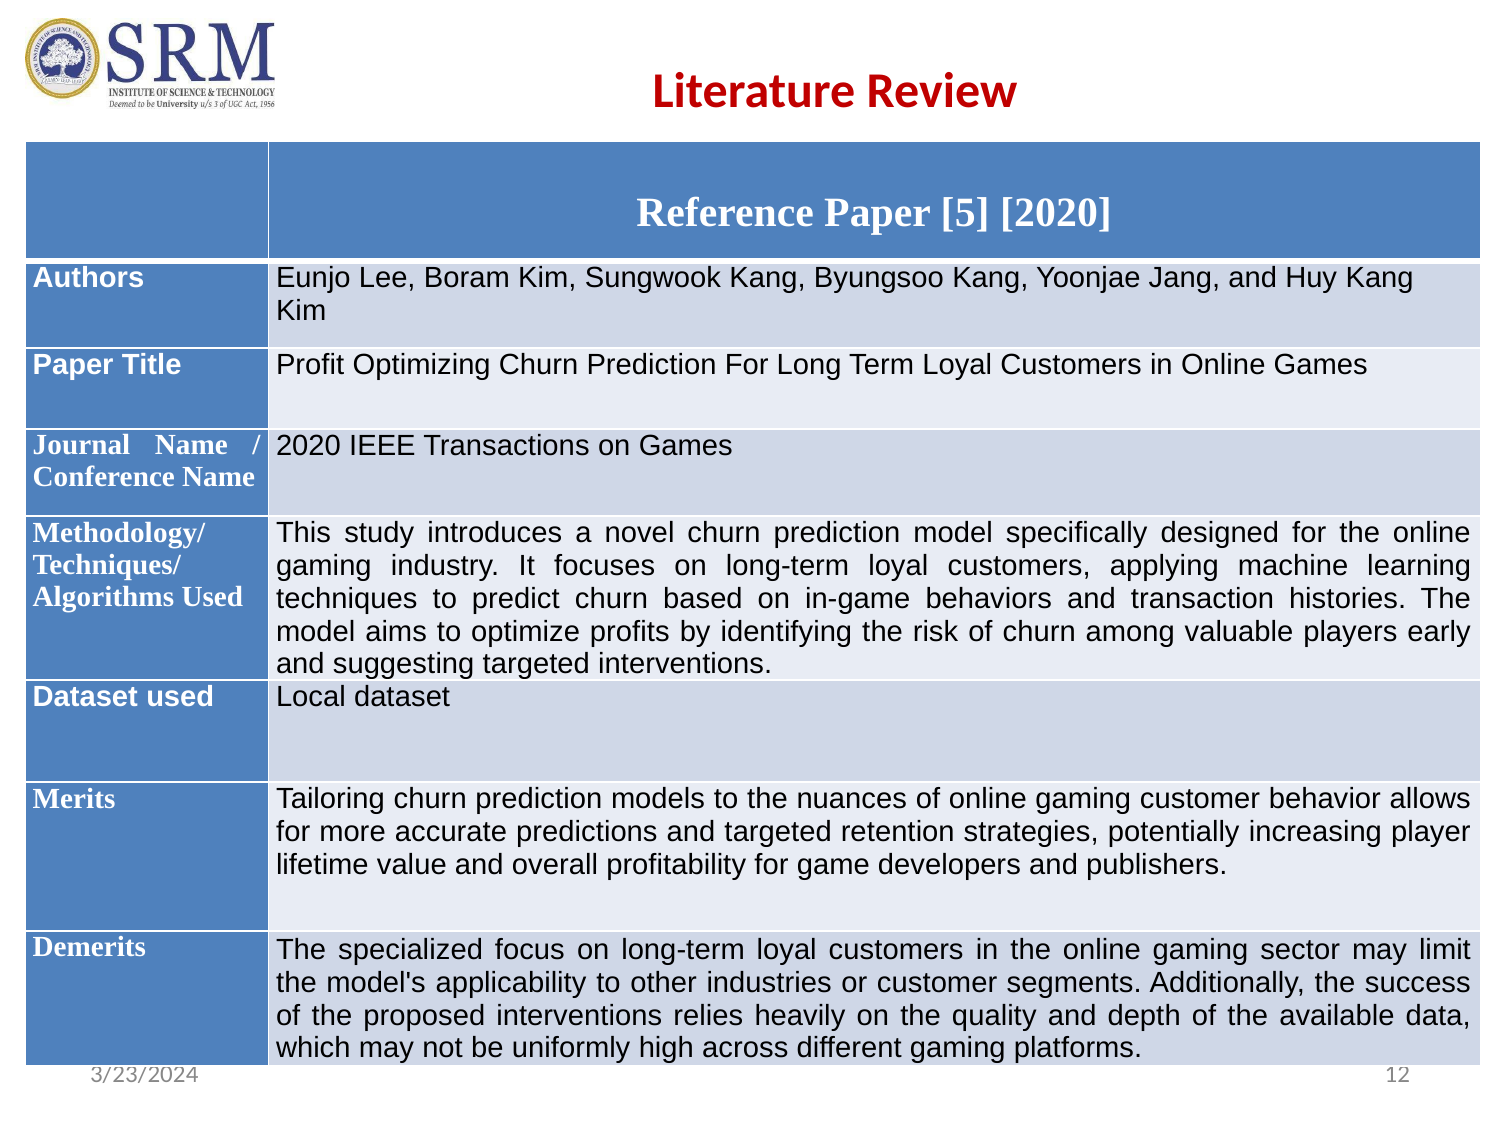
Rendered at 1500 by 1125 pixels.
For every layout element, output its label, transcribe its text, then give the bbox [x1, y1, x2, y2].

table_cell This study introduces a novel churn prediction model specifically designed for the online gaming industry. It focuses on long-term loyal customers, applying machine learning techniques to predict churn based on in-game behaviors and transaction histories. The model aims to optimize profits by identifying the risk of churn among valuable players early and suggesting targeted interventions. [269, 517, 1480, 679]
table_cell Paper Title [26, 349, 268, 428]
table_cell Dataset used [26, 681, 268, 781]
slide_number ‹#› [1074, 1067, 1425, 1103]
table_cell Profit Optimizing Churn Prediction For Long Term Loyal Customers in Online Games [269, 349, 1480, 428]
table_cell The specialized focus on long-term loyal customers in the online gaming sector may limit the model's applicability to other industries or customer segments. Additionally, the success of the proposed interventions relies heavily on the quality and depth of the available data, which may not be uniformly high across different gaming platforms. [269, 932, 1480, 1065]
table_cell Eunjo Lee, Boram Kim, Sungwook Kang, Byungsoo Kang, Yoonjae Jang, and Huy Kang Kim [269, 264, 1480, 347]
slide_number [75, 1067, 425, 1103]
table_cell Demerits [26, 932, 268, 1065]
table_cell Methodology/ Techniques/ Algorithms Used [26, 517, 268, 679]
table_cell Journal Name / Conference Name [26, 430, 268, 515]
table_header Reference Paper [5] [2020] [269, 142, 1480, 258]
table_cell Local dataset [269, 681, 1480, 781]
table_cell 2020 IEEE Transactions on Games [269, 430, 1480, 515]
picture [24, 18, 275, 109]
table_cell Authors [26, 264, 268, 347]
table_cell Tailoring churn prediction models to the nuances of online gaming customer behavior allows for more accurate predictions and targeted retention strategies, potentially increasing player lifetime value and overall profitability for game developers and publishers. [269, 783, 1480, 930]
title Literature Review [274, 0, 1396, 140]
table_cell Merits [26, 783, 268, 930]
table_header [26, 142, 268, 258]
